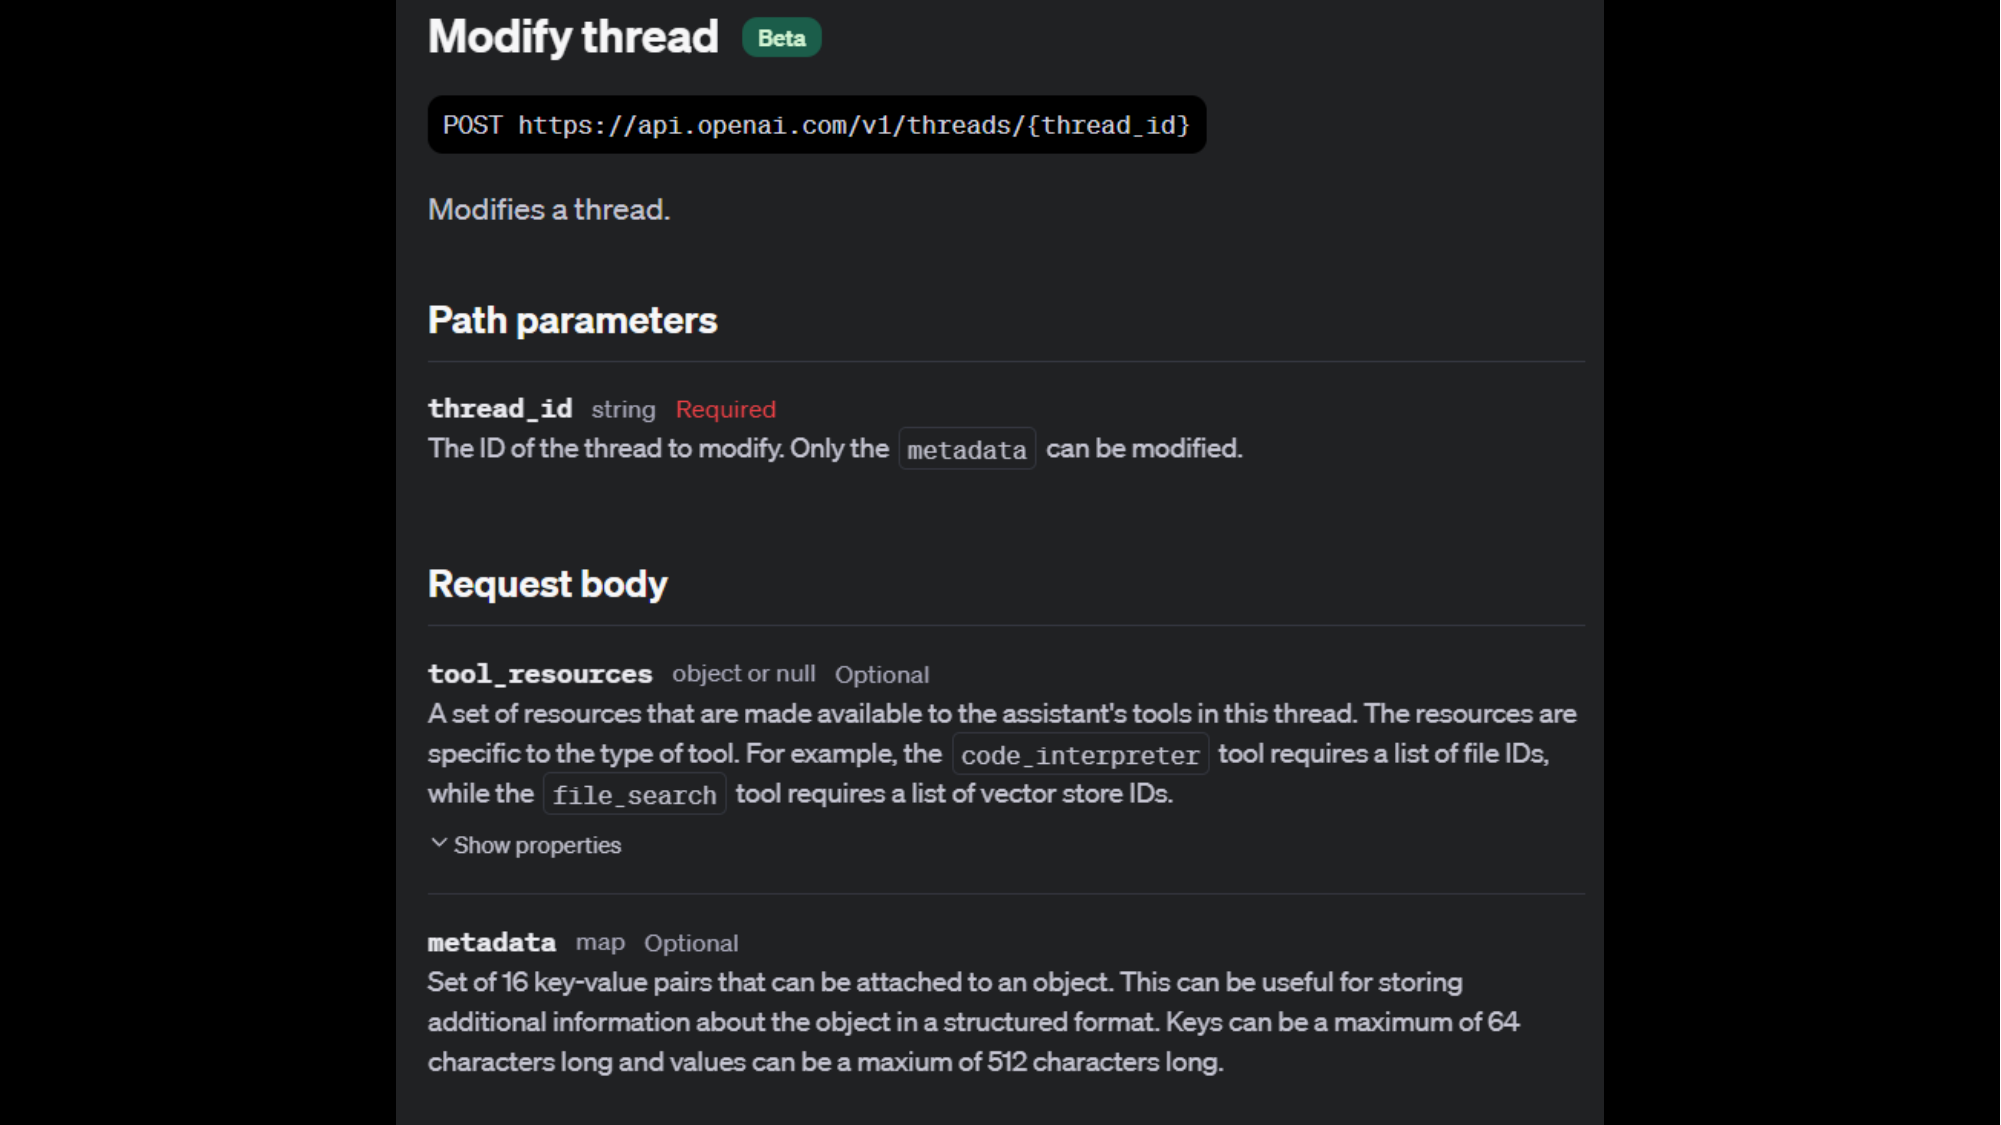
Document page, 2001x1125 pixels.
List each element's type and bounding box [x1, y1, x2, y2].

picture [396, 0, 1604, 1125]
